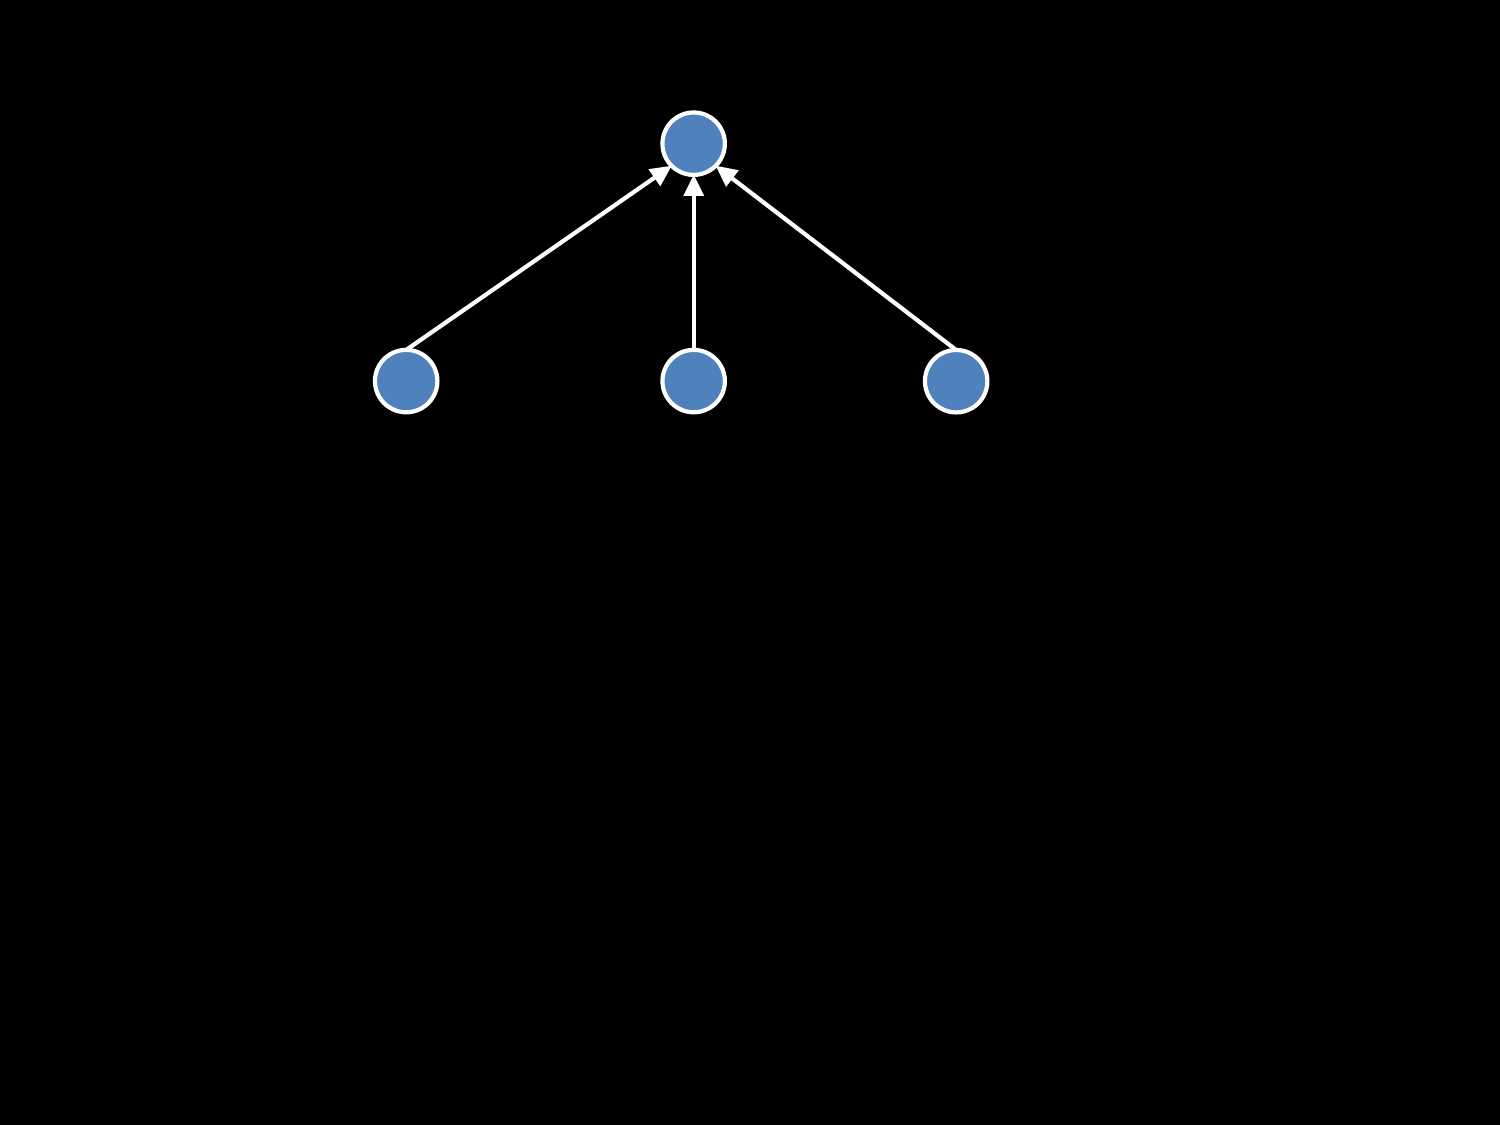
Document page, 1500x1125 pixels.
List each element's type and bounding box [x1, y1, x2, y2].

text_box [922, 348, 990, 415]
text_box [660, 348, 727, 415]
text_box [715, 165, 957, 351]
text_box [372, 348, 440, 415]
text_box [405, 165, 672, 350]
text_box [660, 110, 727, 177]
